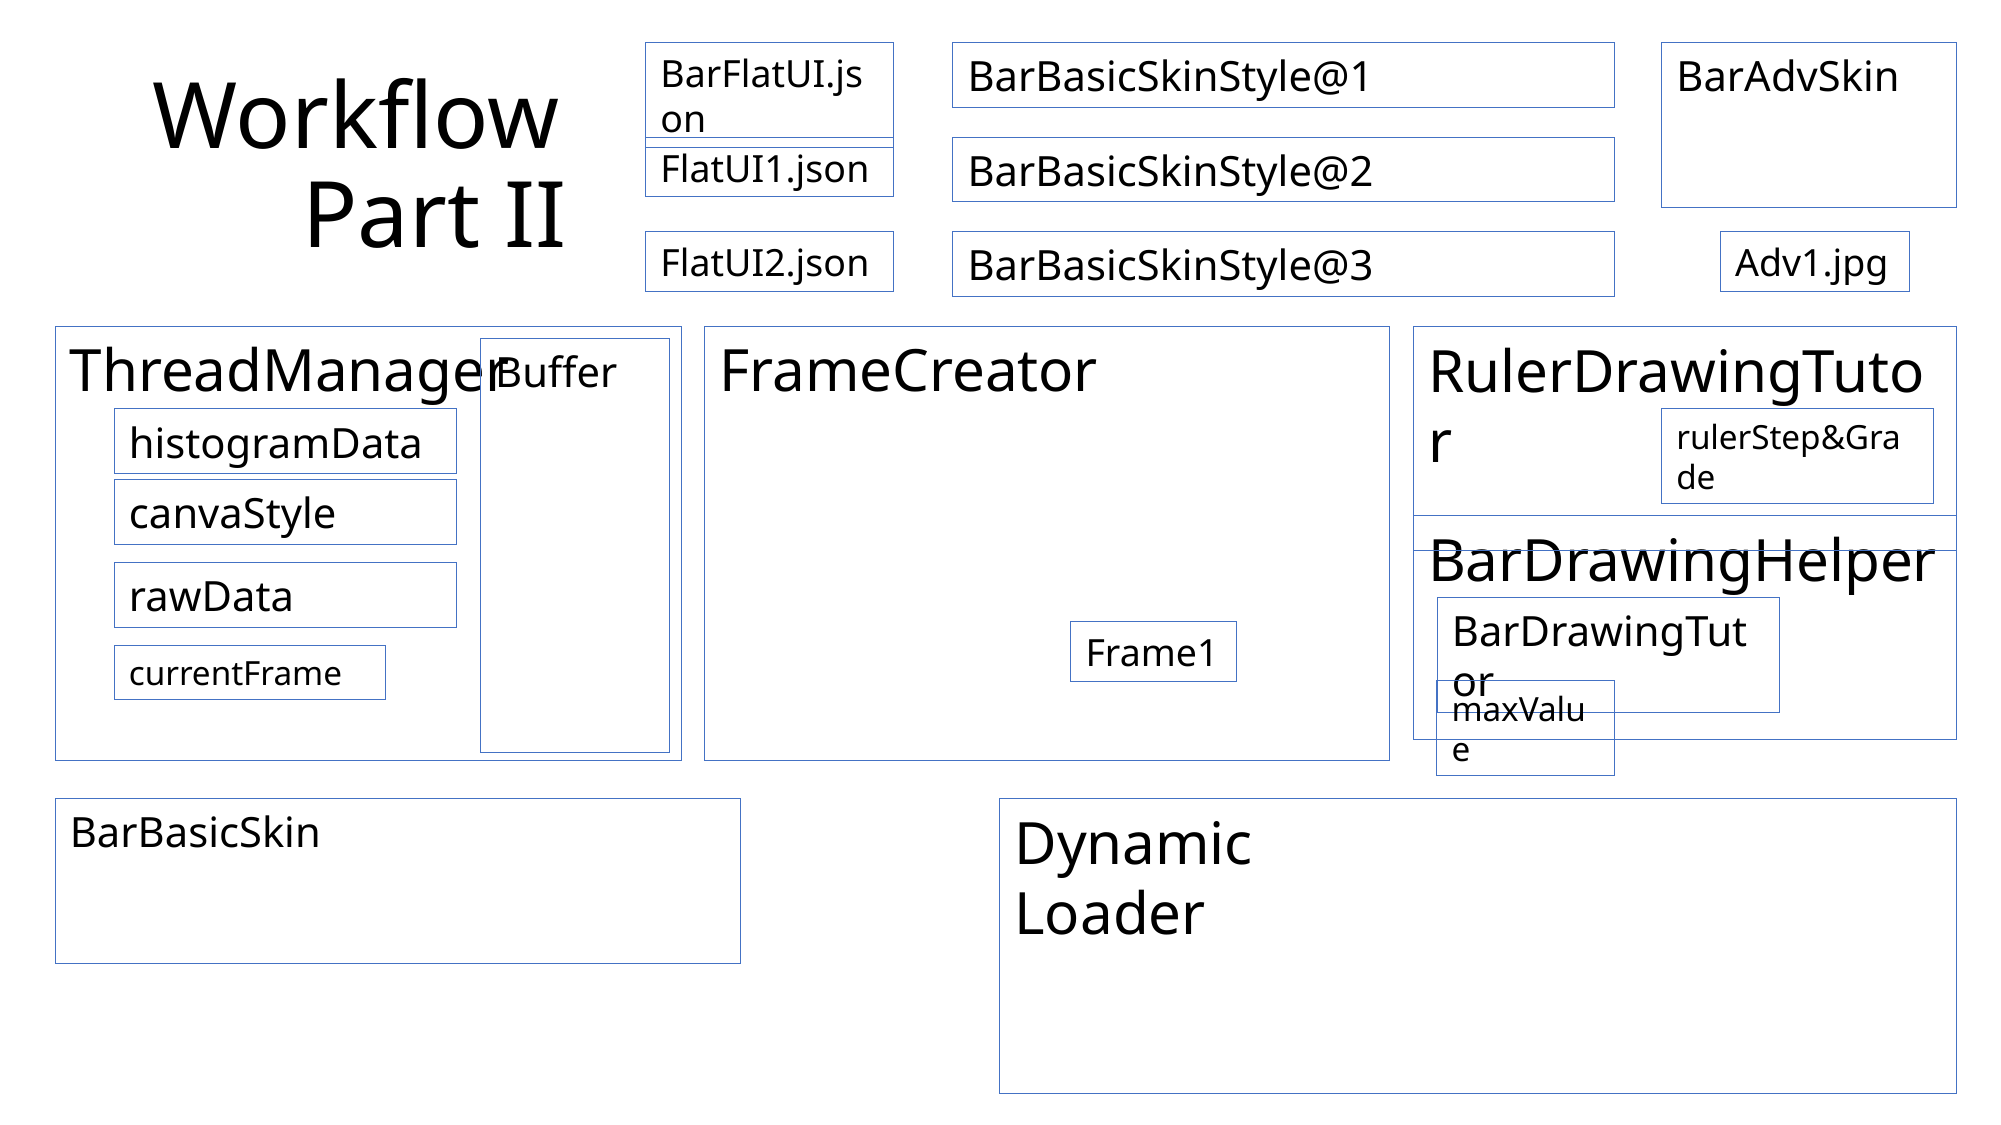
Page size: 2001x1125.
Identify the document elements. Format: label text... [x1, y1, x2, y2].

text_box BarBasicSkinStyle@1 [952, 42, 1615, 108]
text_box BarDrawingHelper [1413, 551, 1957, 740]
text_box BarBasicSkinStyle@3 [952, 231, 1615, 297]
text_box Frame1 [1070, 621, 1237, 682]
text_box FrameCreator [704, 326, 1390, 761]
text_box BarBasicSkinStyle@2 [952, 137, 1615, 202]
text_box BarBasicSkin [55, 798, 741, 964]
text_box BarAdvSkin [1661, 42, 1957, 208]
text_box Adv1.jpg [1720, 231, 1910, 292]
text_box maxValue [1436, 680, 1615, 776]
text_box currentFrame [114, 645, 386, 700]
text_box rawData [114, 562, 457, 628]
text_box histogramData [114, 408, 457, 474]
title Workflow Part II [137, 59, 1863, 278]
text_box FlatUI1.json [645, 148, 894, 197]
text_box RulerDrawingTutor [1413, 326, 1957, 551]
text_box BarFlatUI.json [645, 42, 894, 148]
text_box rulerStep&Grade [1661, 408, 1934, 504]
text_box BarDrawingTutor [1437, 597, 1780, 713]
text_box ThreadManager [55, 326, 682, 761]
text_box Buffer [480, 338, 670, 753]
text_box Dynamic Loader [999, 798, 1957, 1094]
text_box FlatUI2.json [645, 231, 894, 292]
text_box canvaStyle [114, 479, 457, 545]
